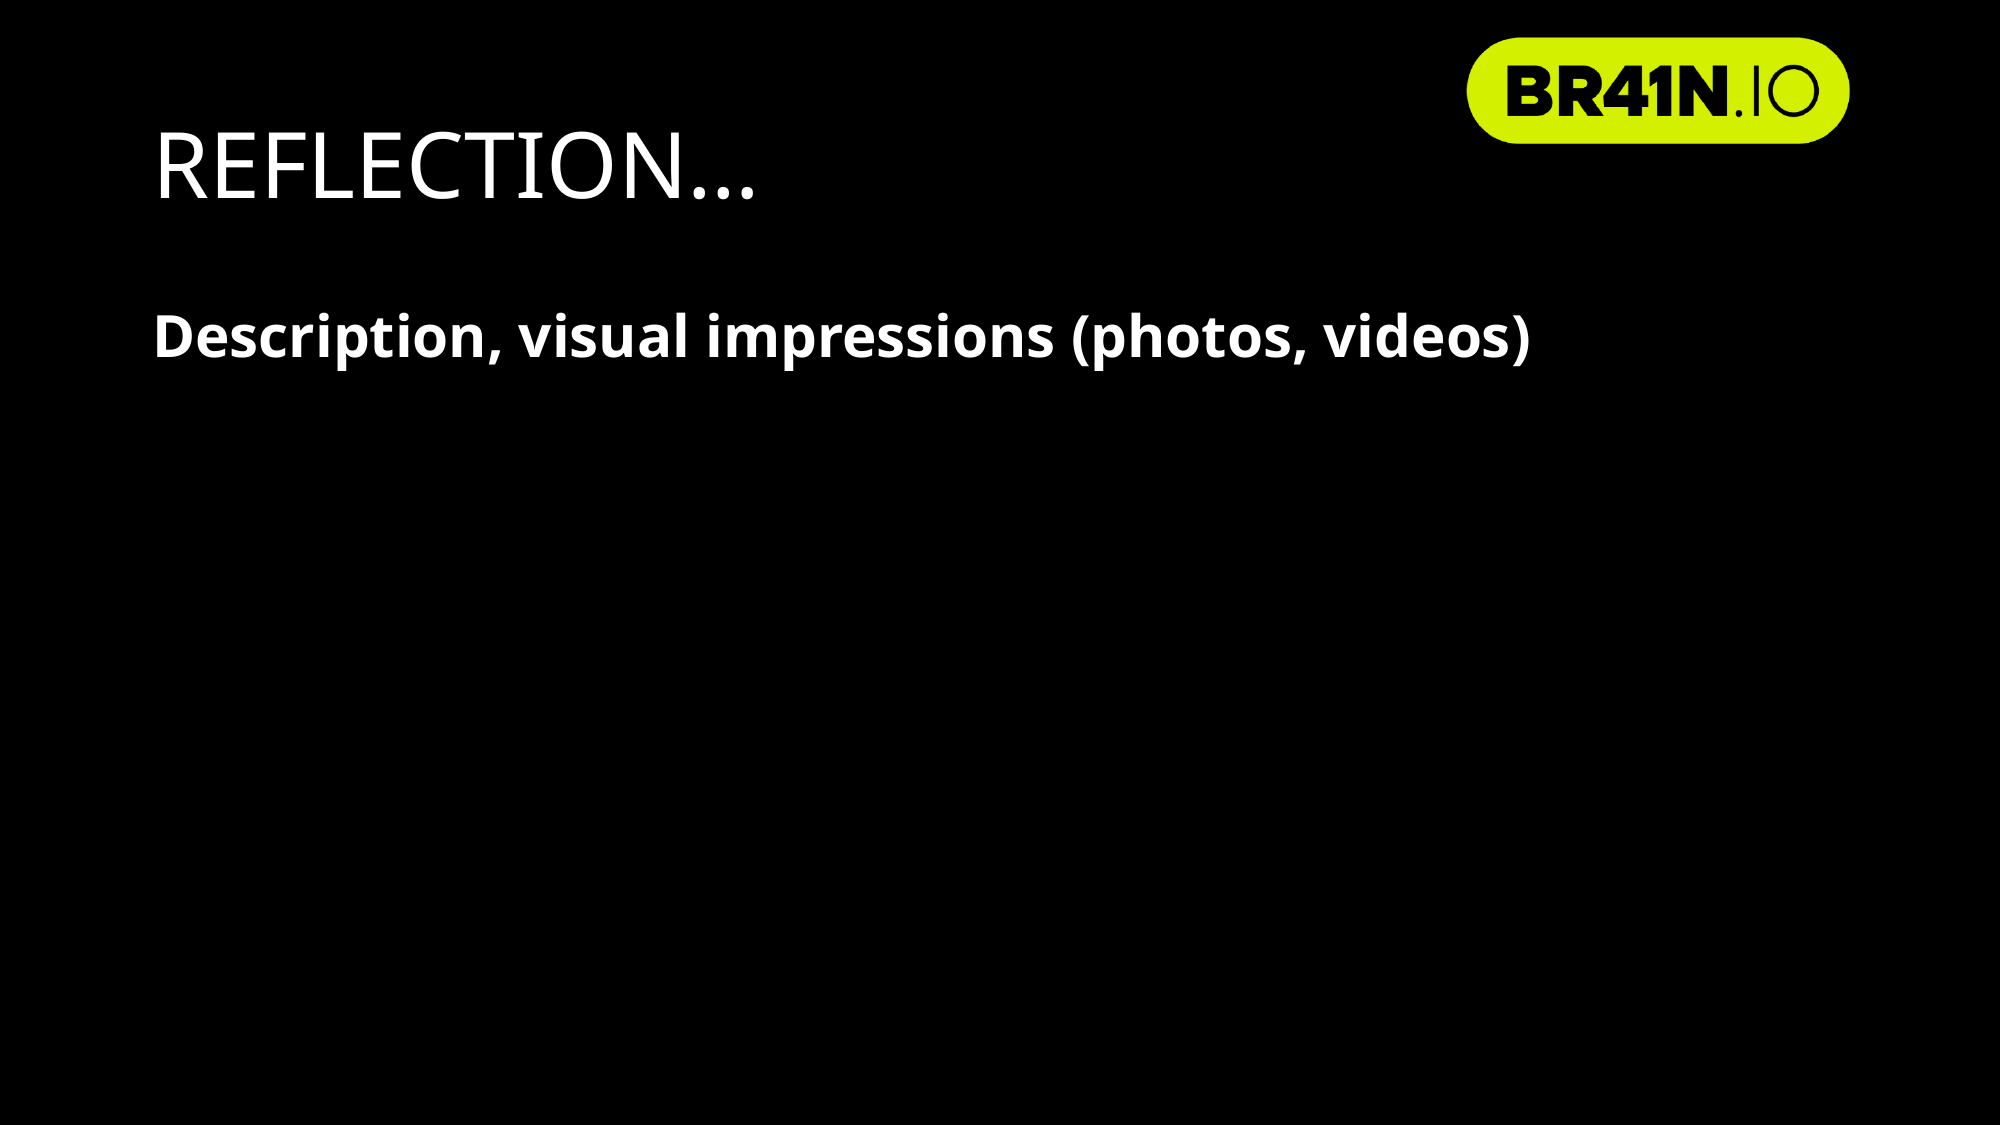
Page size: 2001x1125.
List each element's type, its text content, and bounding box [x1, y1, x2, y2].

list Description, visual impressions (photos, videos) [137, 299, 1863, 1014]
picture [1466, 37, 1850, 144]
title REFLECTION… [137, 59, 1863, 278]
